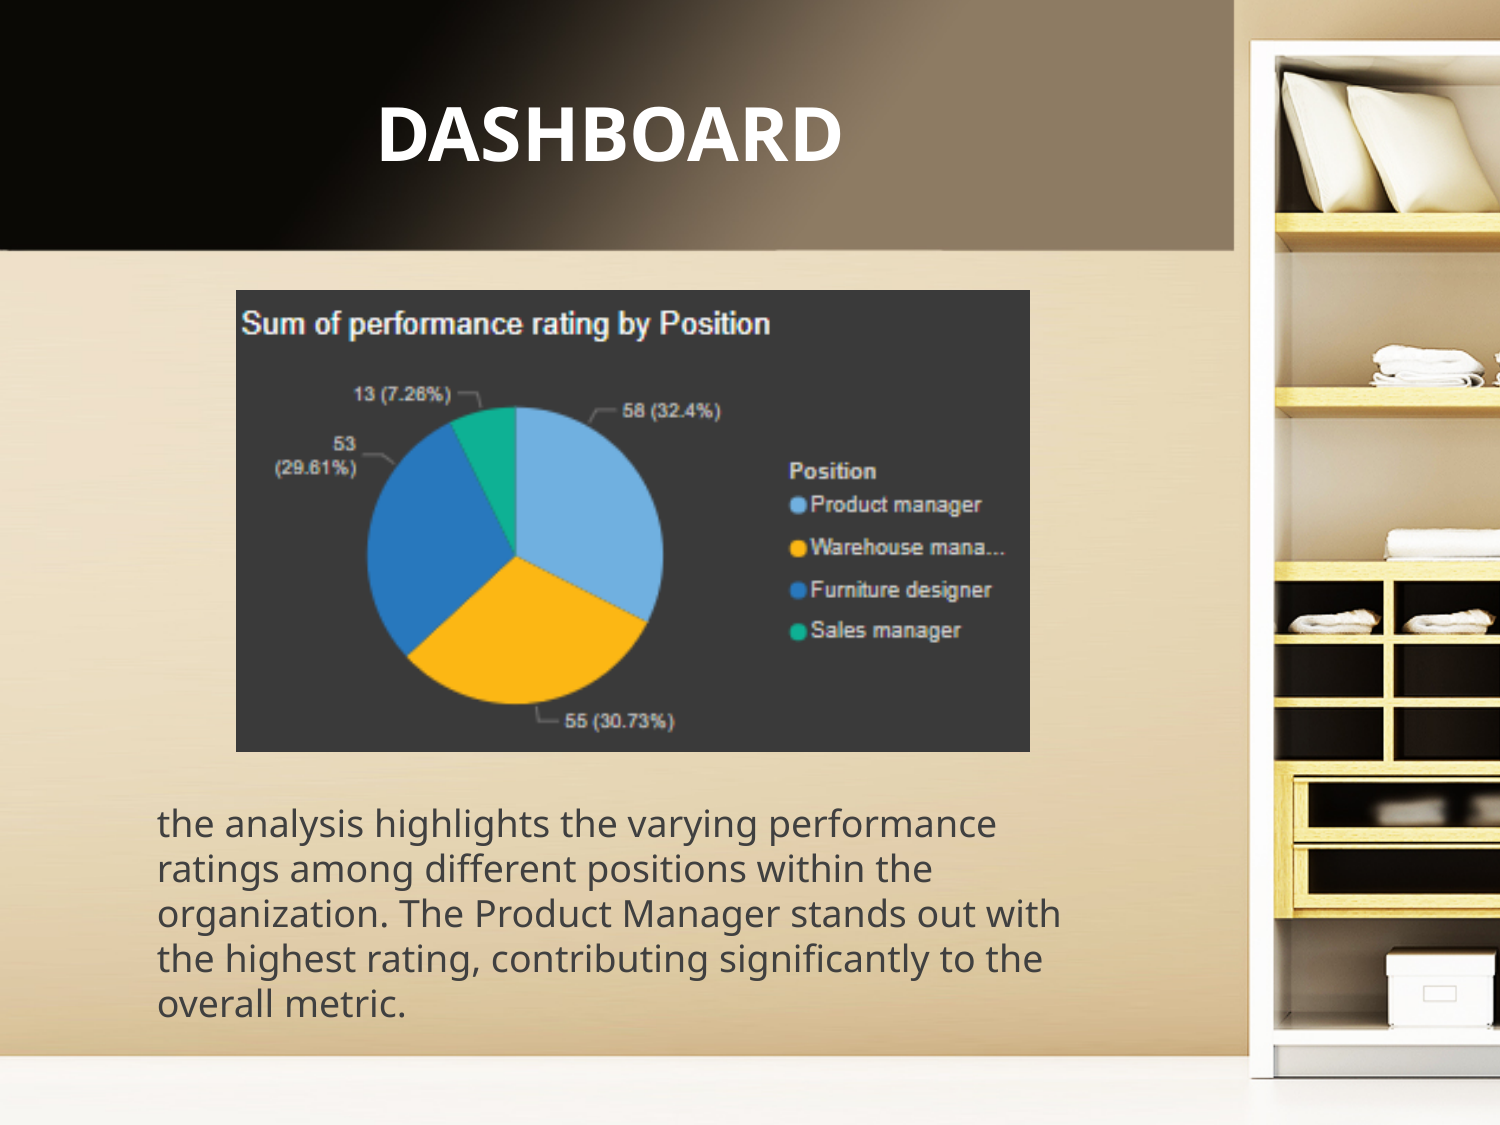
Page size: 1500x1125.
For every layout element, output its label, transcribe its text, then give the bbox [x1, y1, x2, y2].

title DASHBOARD [1, 89, 1219, 174]
picture [0, 0, 1500, 1125]
text_box the analysis highlights the varying performance ratings among different positions within the organization. The Product Manager stands out with the highest rating, contributing significantly to the overall metric. [142, 792, 1124, 1033]
